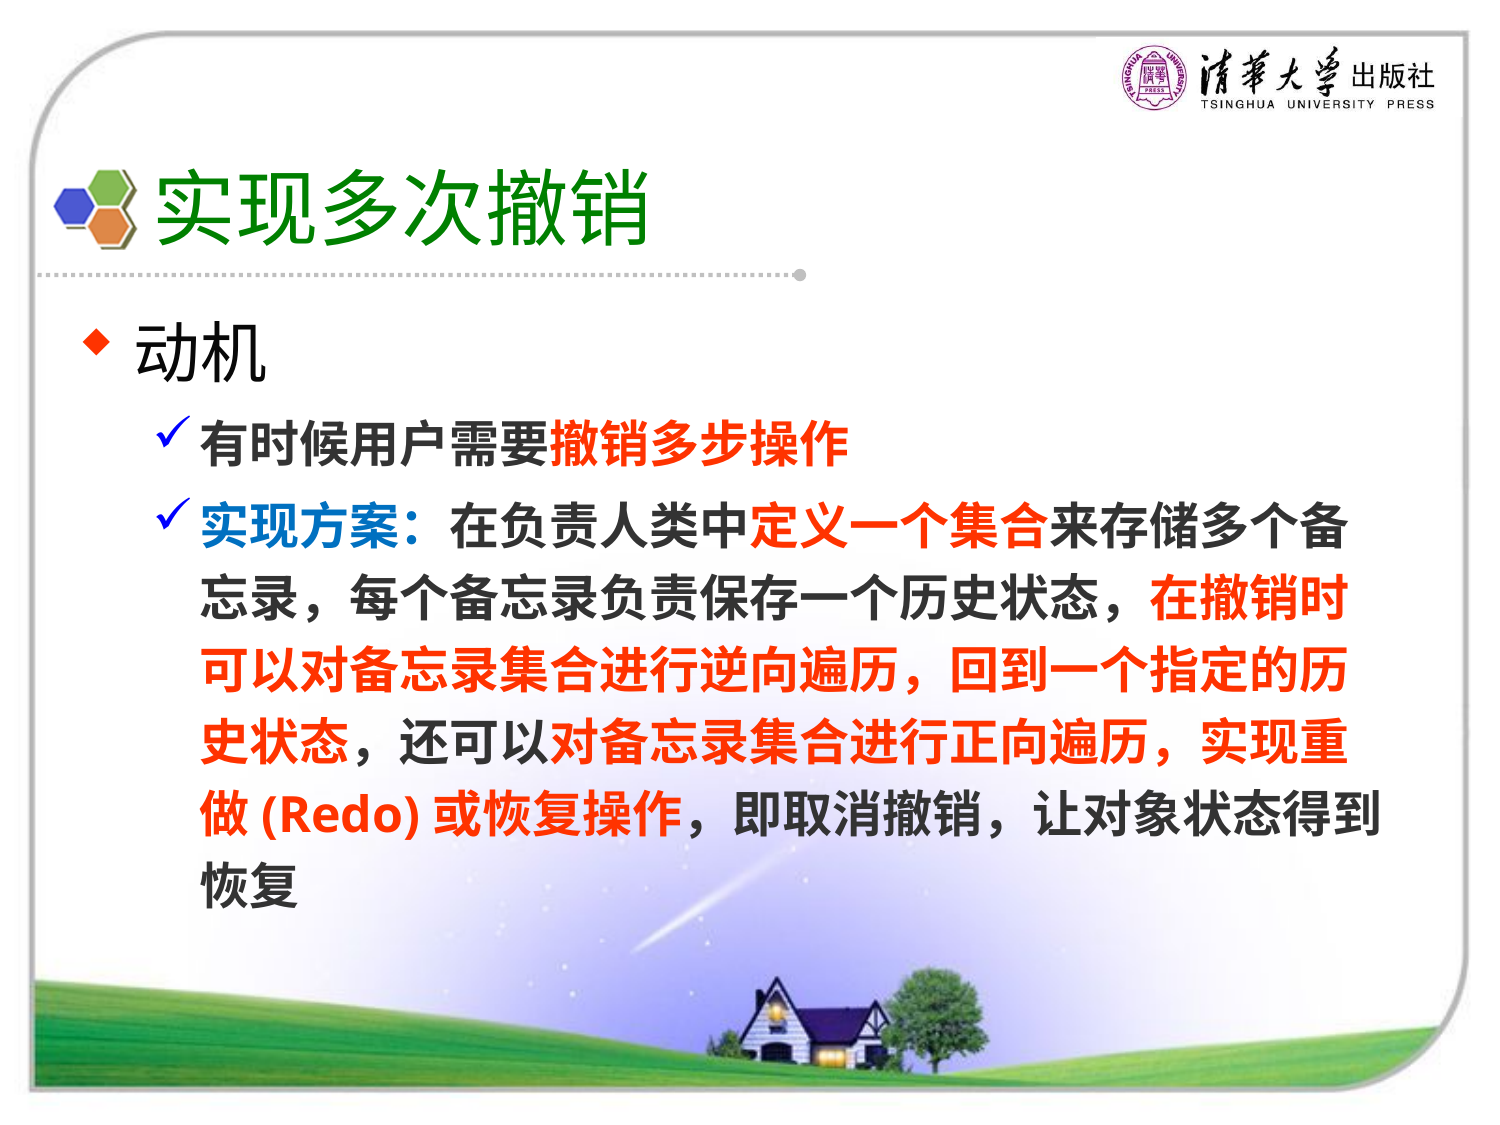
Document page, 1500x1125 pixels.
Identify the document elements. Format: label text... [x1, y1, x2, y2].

picture [0, 75, 1500, 1125]
list 动机 有时候用户需要撤销多步操作 实现方案：在负责人类中定义一个集合来存储多个备忘录，每个备忘录负责保存一个历史状态，在撤销时可以对备忘录集合进行逆向遍历，回到一个指定的历史状态，还可以对备忘录集合进行正向遍历，实现重做(Redo)或恢复操作，即取消撤销，让对象状态得到恢复 [62, 287, 1413, 963]
text_box [0, 0, 1500, 75]
title 实现多次撤销 [137, 149, 1175, 263]
